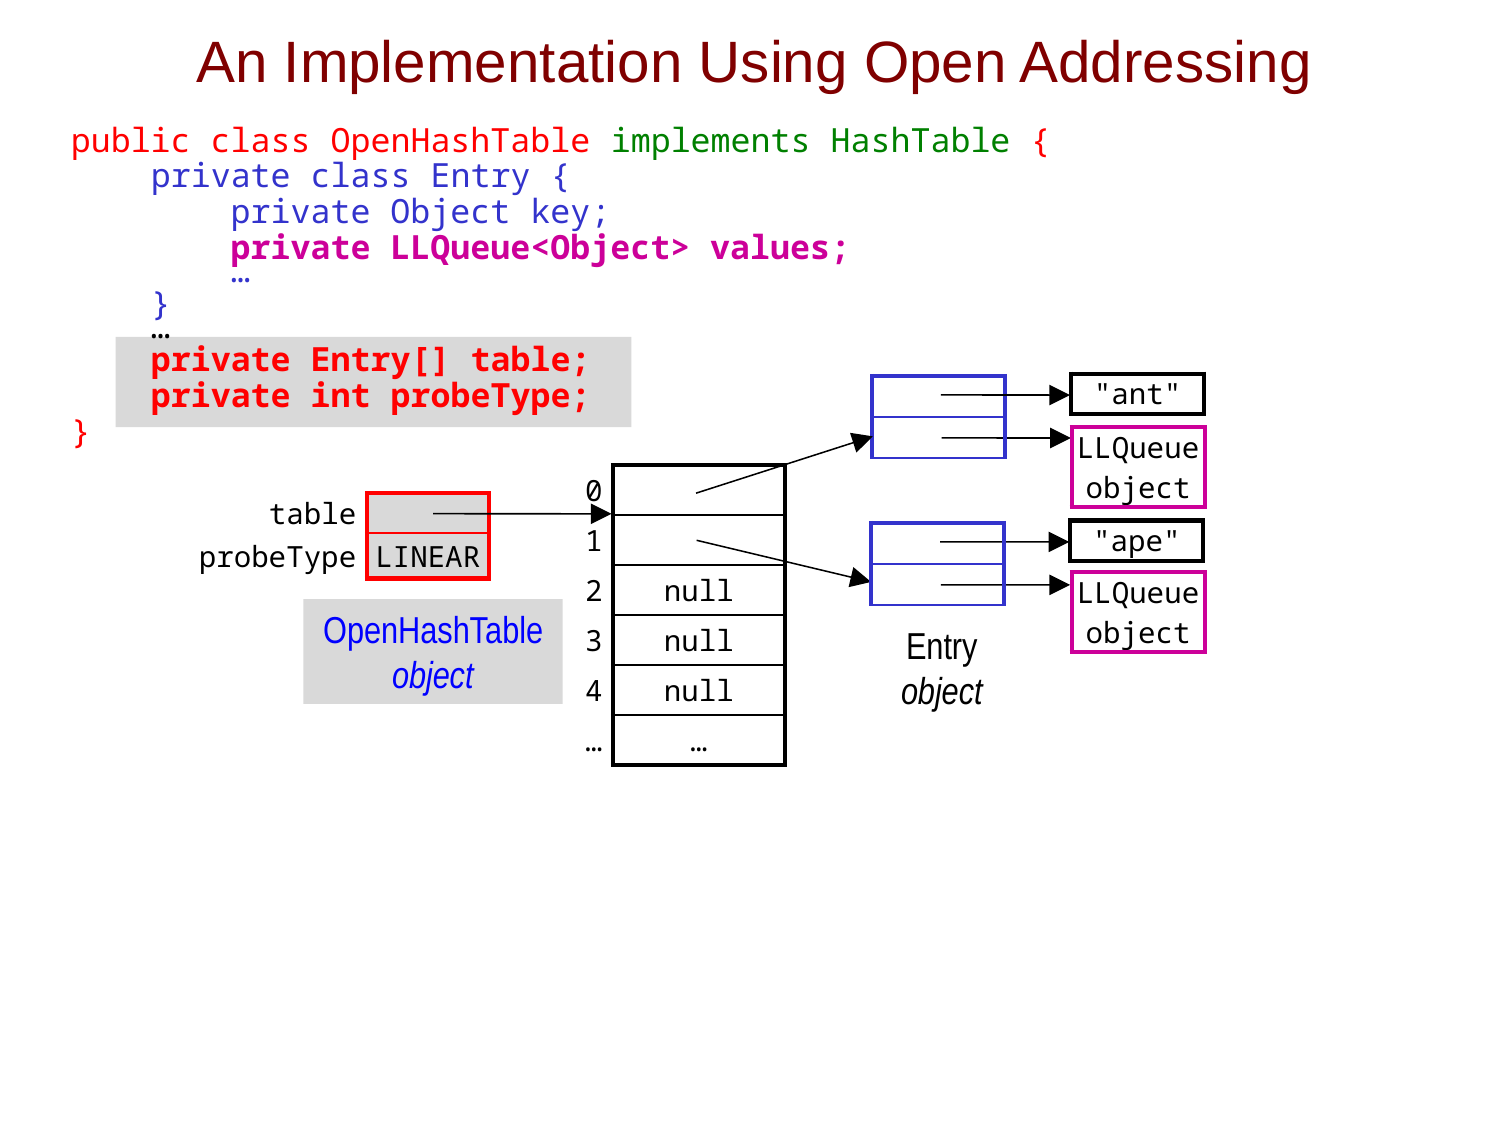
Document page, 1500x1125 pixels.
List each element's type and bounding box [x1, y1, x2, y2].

table_cell [615, 566, 783, 614]
table_cell [874, 418, 1003, 457]
text_box [696, 540, 869, 588]
table_header [874, 378, 1003, 416]
table_header [1073, 376, 1202, 412]
table_header [873, 525, 1002, 563]
table_header [1074, 574, 1203, 650]
list [55, 115, 1500, 1037]
text_box [1006, 531, 1070, 553]
text_box [696, 432, 873, 494]
text_box [433, 503, 612, 525]
table_cell [615, 666, 783, 714]
table_cell [162, 533, 365, 579]
text_box [303, 599, 563, 704]
title [42, 0, 1467, 129]
table_header [615, 467, 783, 514]
text_box [1007, 427, 1070, 449]
table_header [1072, 523, 1201, 559]
text_box [940, 384, 1071, 406]
table_cell [615, 516, 783, 564]
table_cell [615, 716, 783, 763]
table_header [162, 493, 365, 533]
table_header [1074, 429, 1203, 505]
table_cell [615, 616, 783, 664]
text_box [1006, 574, 1070, 596]
text_box [812, 614, 1072, 719]
table_cell [369, 515, 611, 765]
table_cell [873, 565, 1002, 604]
table_header [369, 465, 611, 532]
